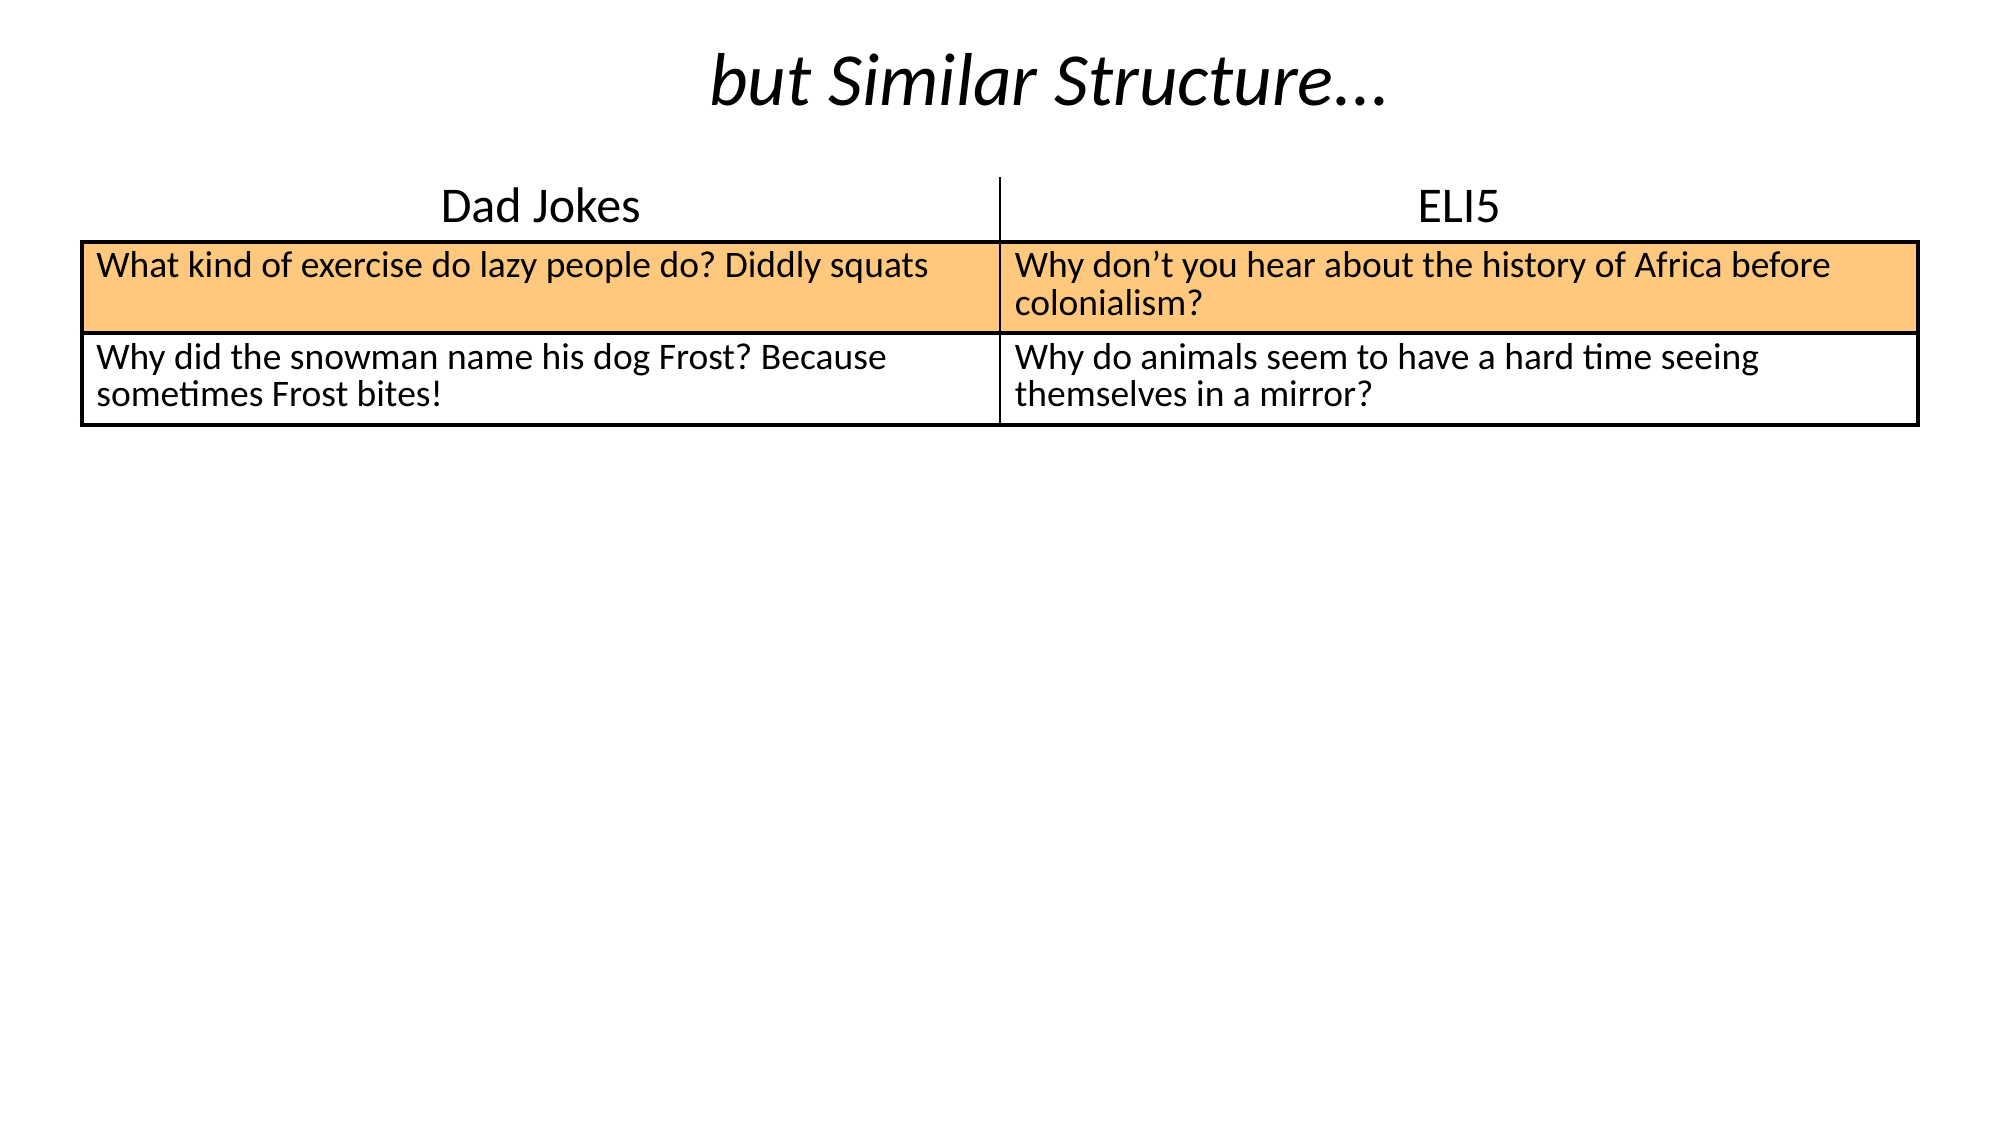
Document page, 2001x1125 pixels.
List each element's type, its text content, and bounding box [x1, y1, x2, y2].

table_header ELI5 [1001, 177, 1918, 240]
table_cell Why do animals seem to have a hard time seeing themselves in a mirror? [1001, 335, 1916, 423]
table_cell Why don’t you hear about the history of Africa before colonialism? [1001, 244, 1916, 331]
table_cell What kind of exercise do lazy people do? Diddly squats [84, 244, 999, 331]
table_header Dad Jokes [82, 177, 999, 240]
table_cell Why did the snowman name his dog Frost? Because sometimes Frost bites! [84, 335, 999, 423]
text_box but Similar Structure... [694, 22, 1407, 128]
